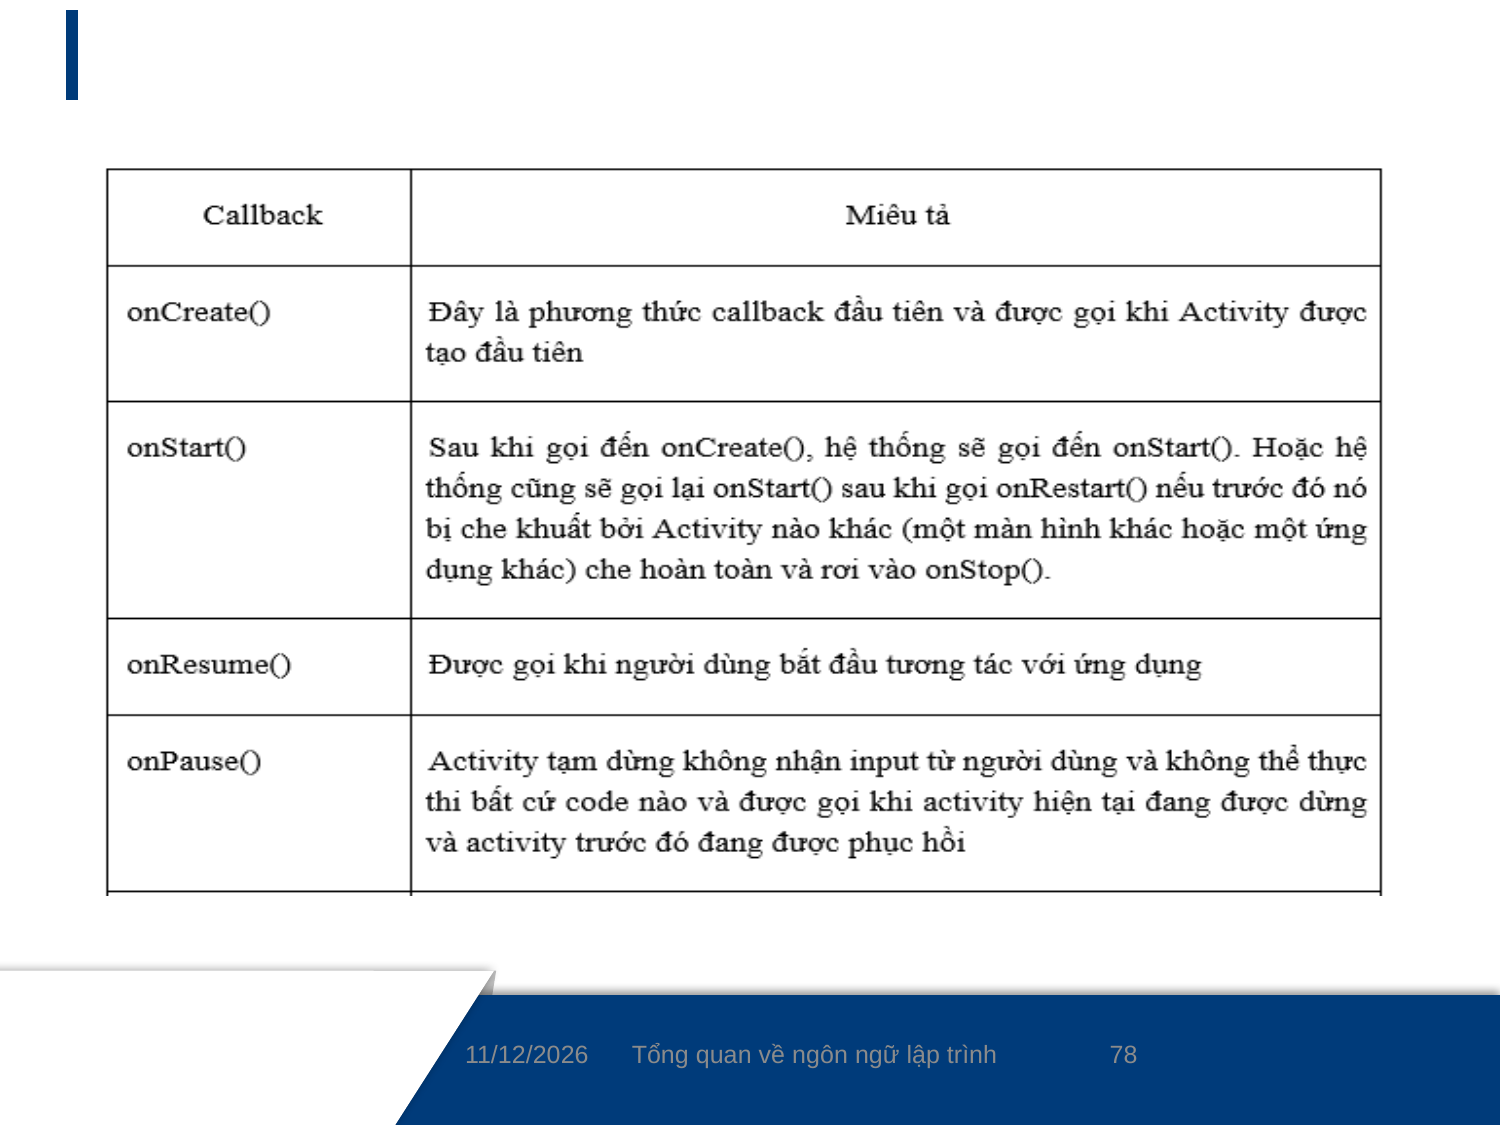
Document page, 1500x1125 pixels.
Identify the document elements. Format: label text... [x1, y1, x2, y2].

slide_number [450, 1023, 561, 1084]
picture [99, 162, 1394, 896]
slide_number 78 [815, 1023, 1153, 1084]
footer Tổng quan về ngôn ngữ lập trình [561, 1023, 815, 1084]
